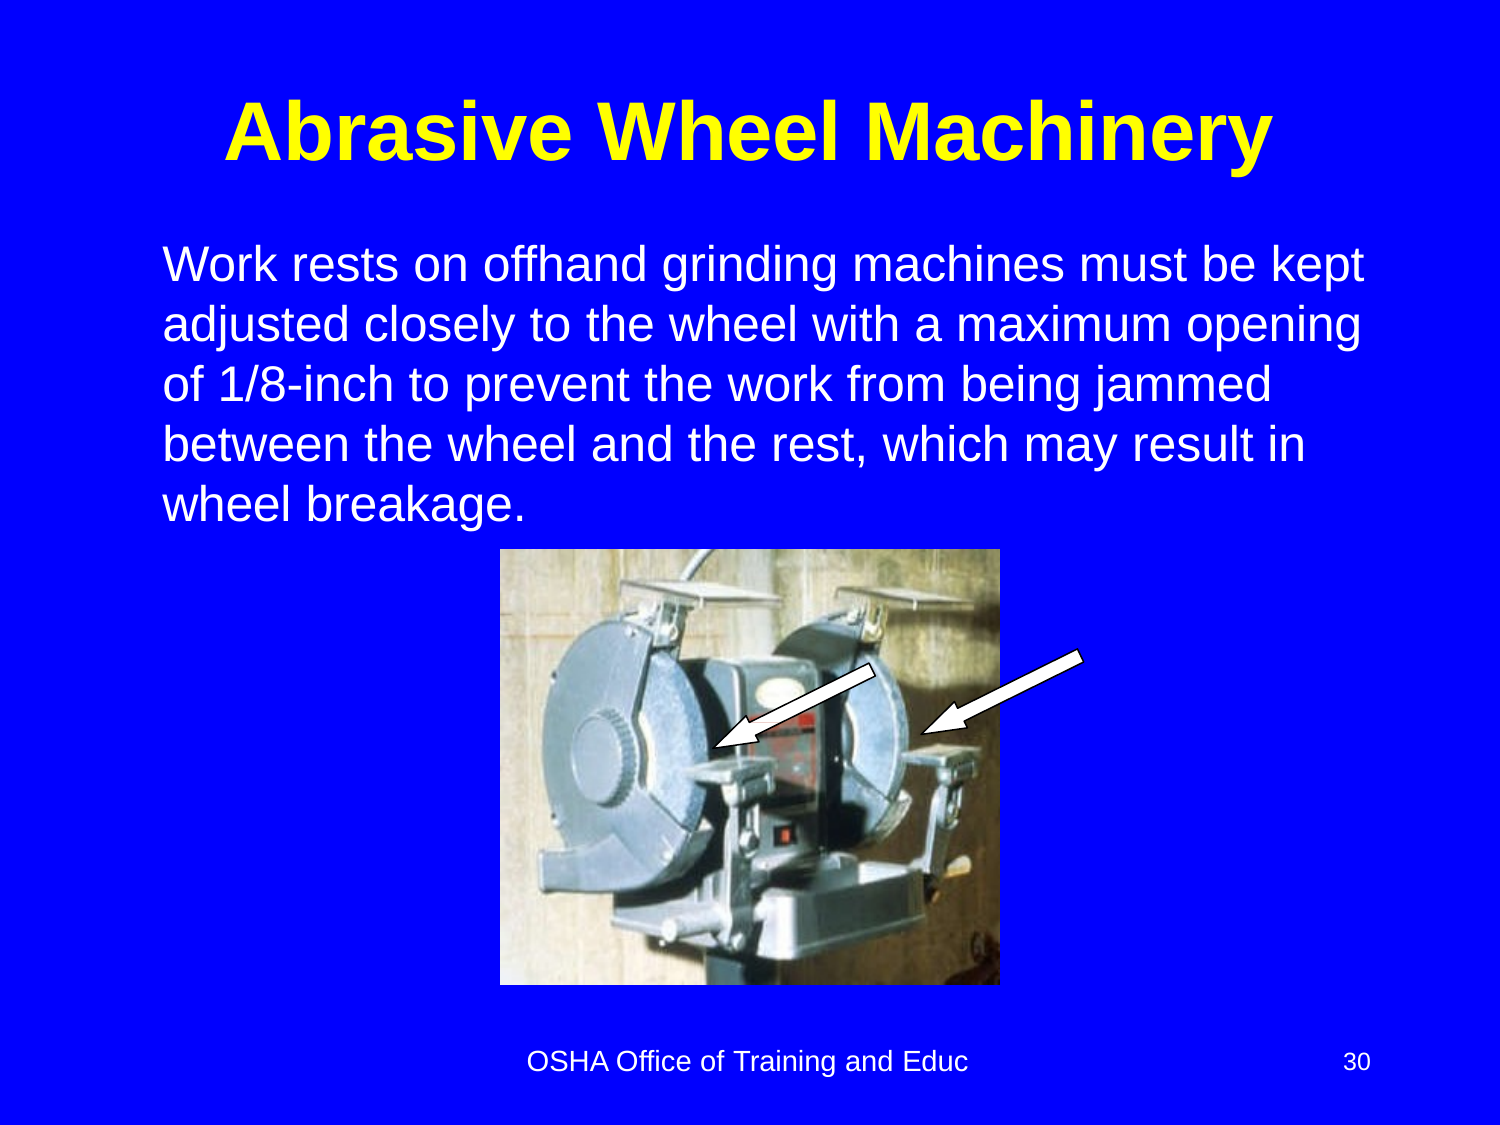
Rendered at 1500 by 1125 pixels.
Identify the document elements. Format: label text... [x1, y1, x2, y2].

slide_number 30 [1338, 1045, 1376, 1125]
list Work rests on offhand grinding machines must be kept adjusted closely to the wheel with a maximum opening of 1/8-inch to prevent the work from being jammed between the wheel and the rest, which may result in wheel breakage. [110, 228, 1390, 869]
footer OSHA Office of Training and Educ [524, 1042, 976, 1125]
text_box [712, 663, 876, 749]
text_box [500, 549, 1000, 985]
title Abrasive Wheel Machinery [221, 75, 1281, 228]
text_box [921, 648, 1084, 735]
